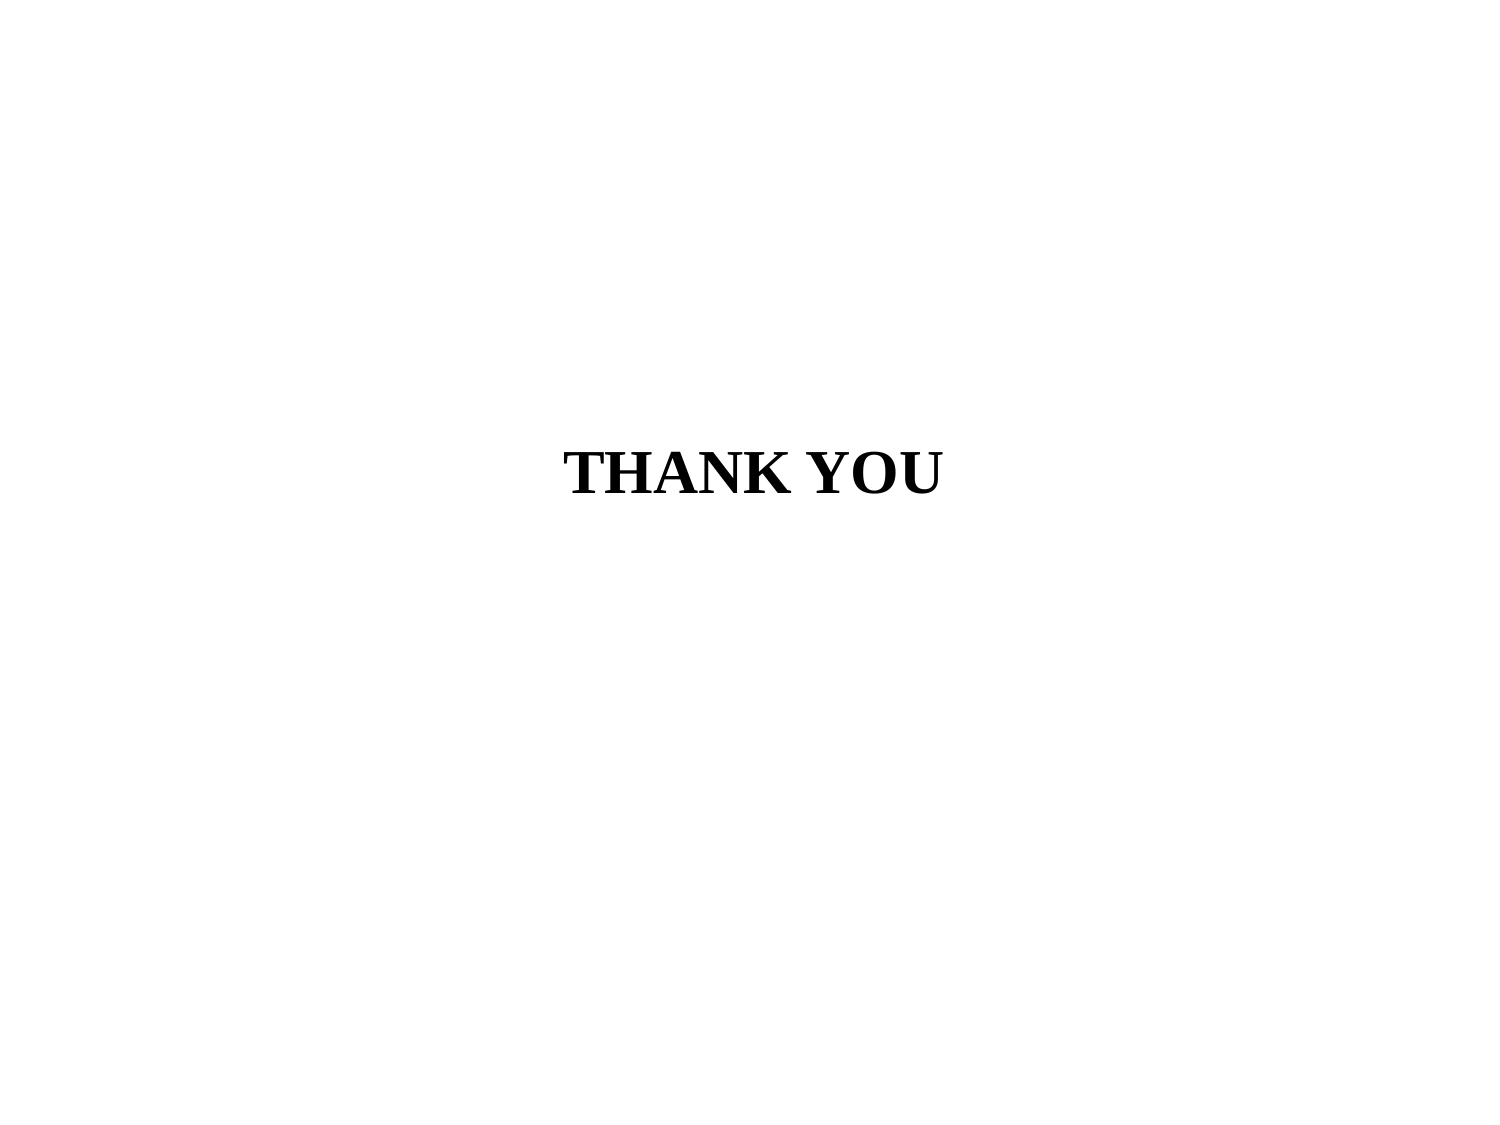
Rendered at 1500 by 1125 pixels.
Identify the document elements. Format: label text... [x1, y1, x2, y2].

list THANK YOU [59, 238, 1441, 809]
